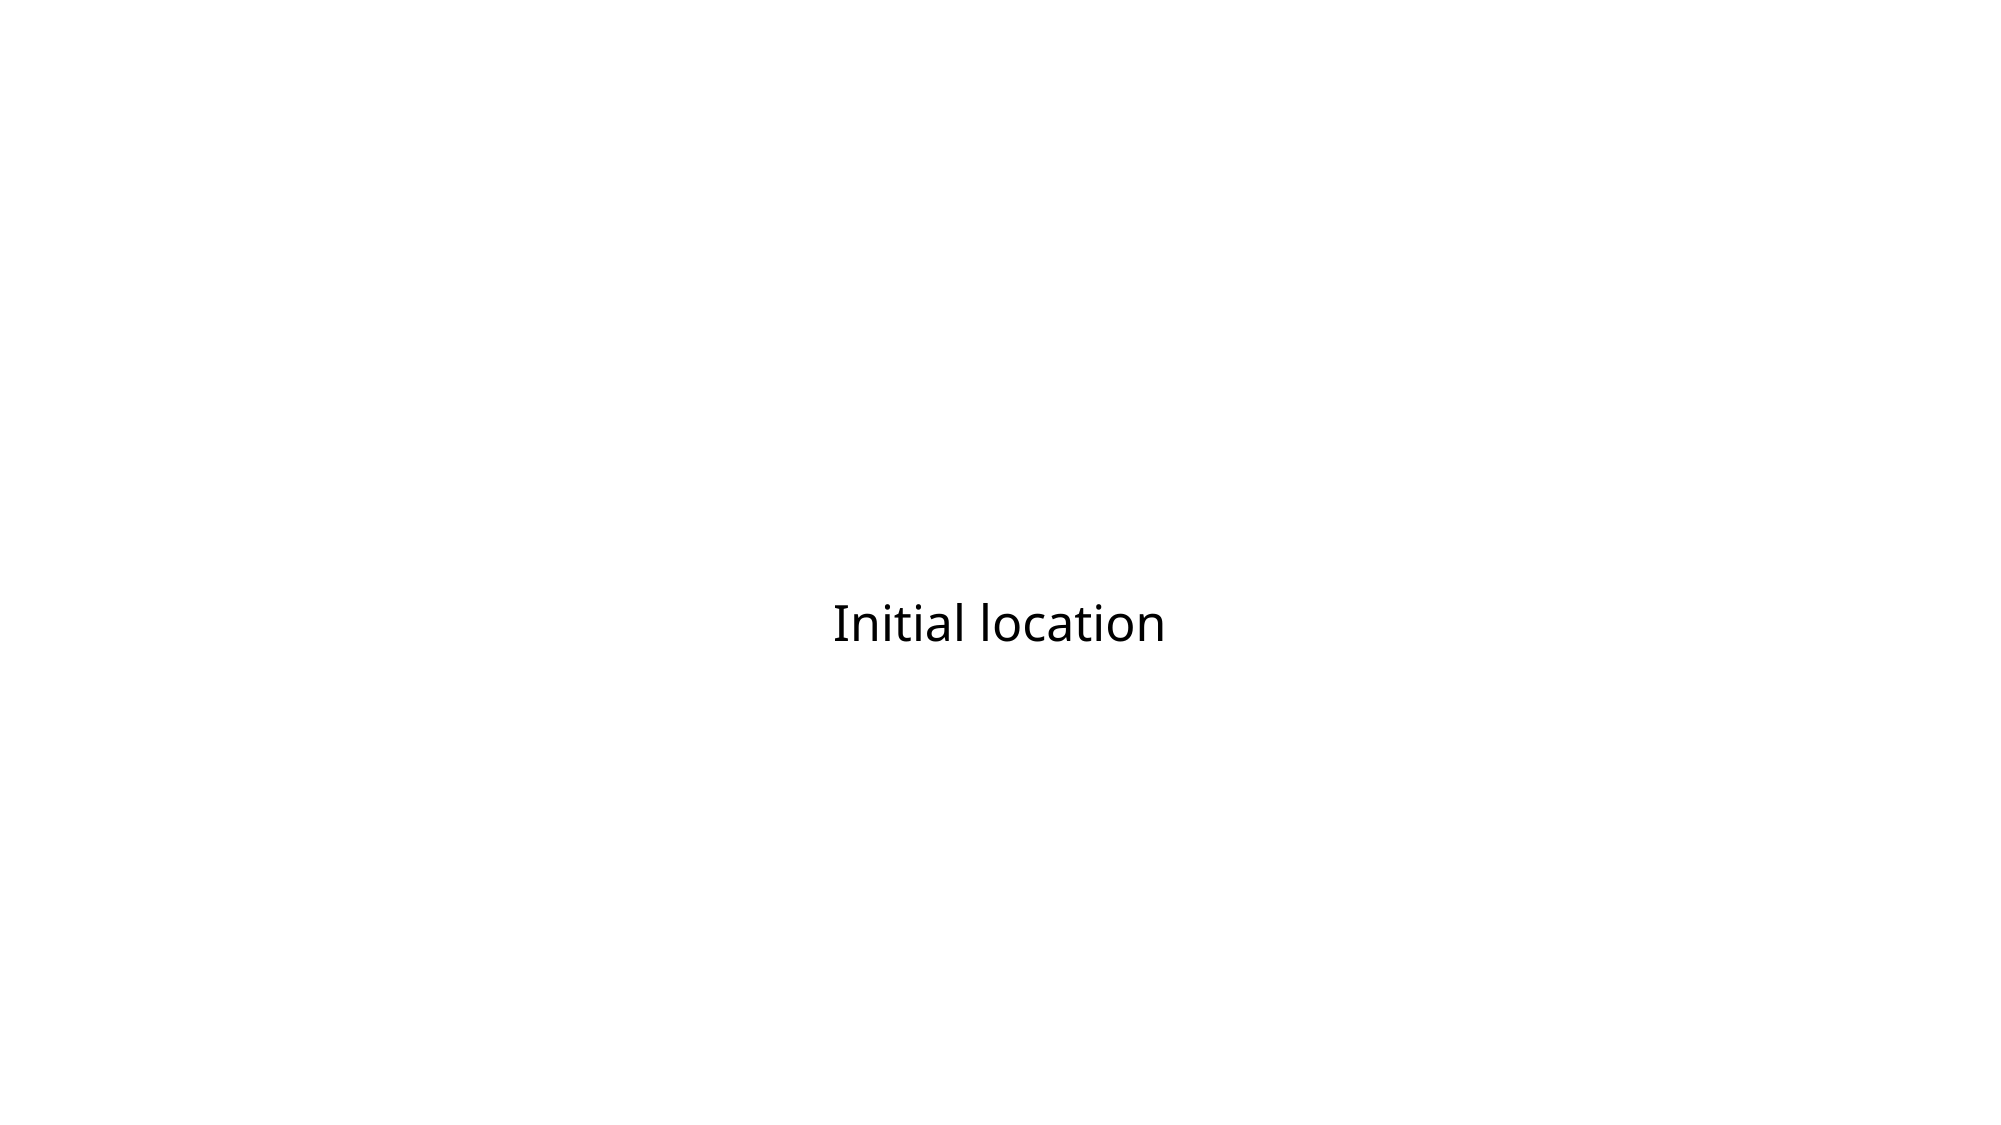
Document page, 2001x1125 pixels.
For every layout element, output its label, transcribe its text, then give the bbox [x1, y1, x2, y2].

subtitle Initial location [249, 590, 1750, 863]
